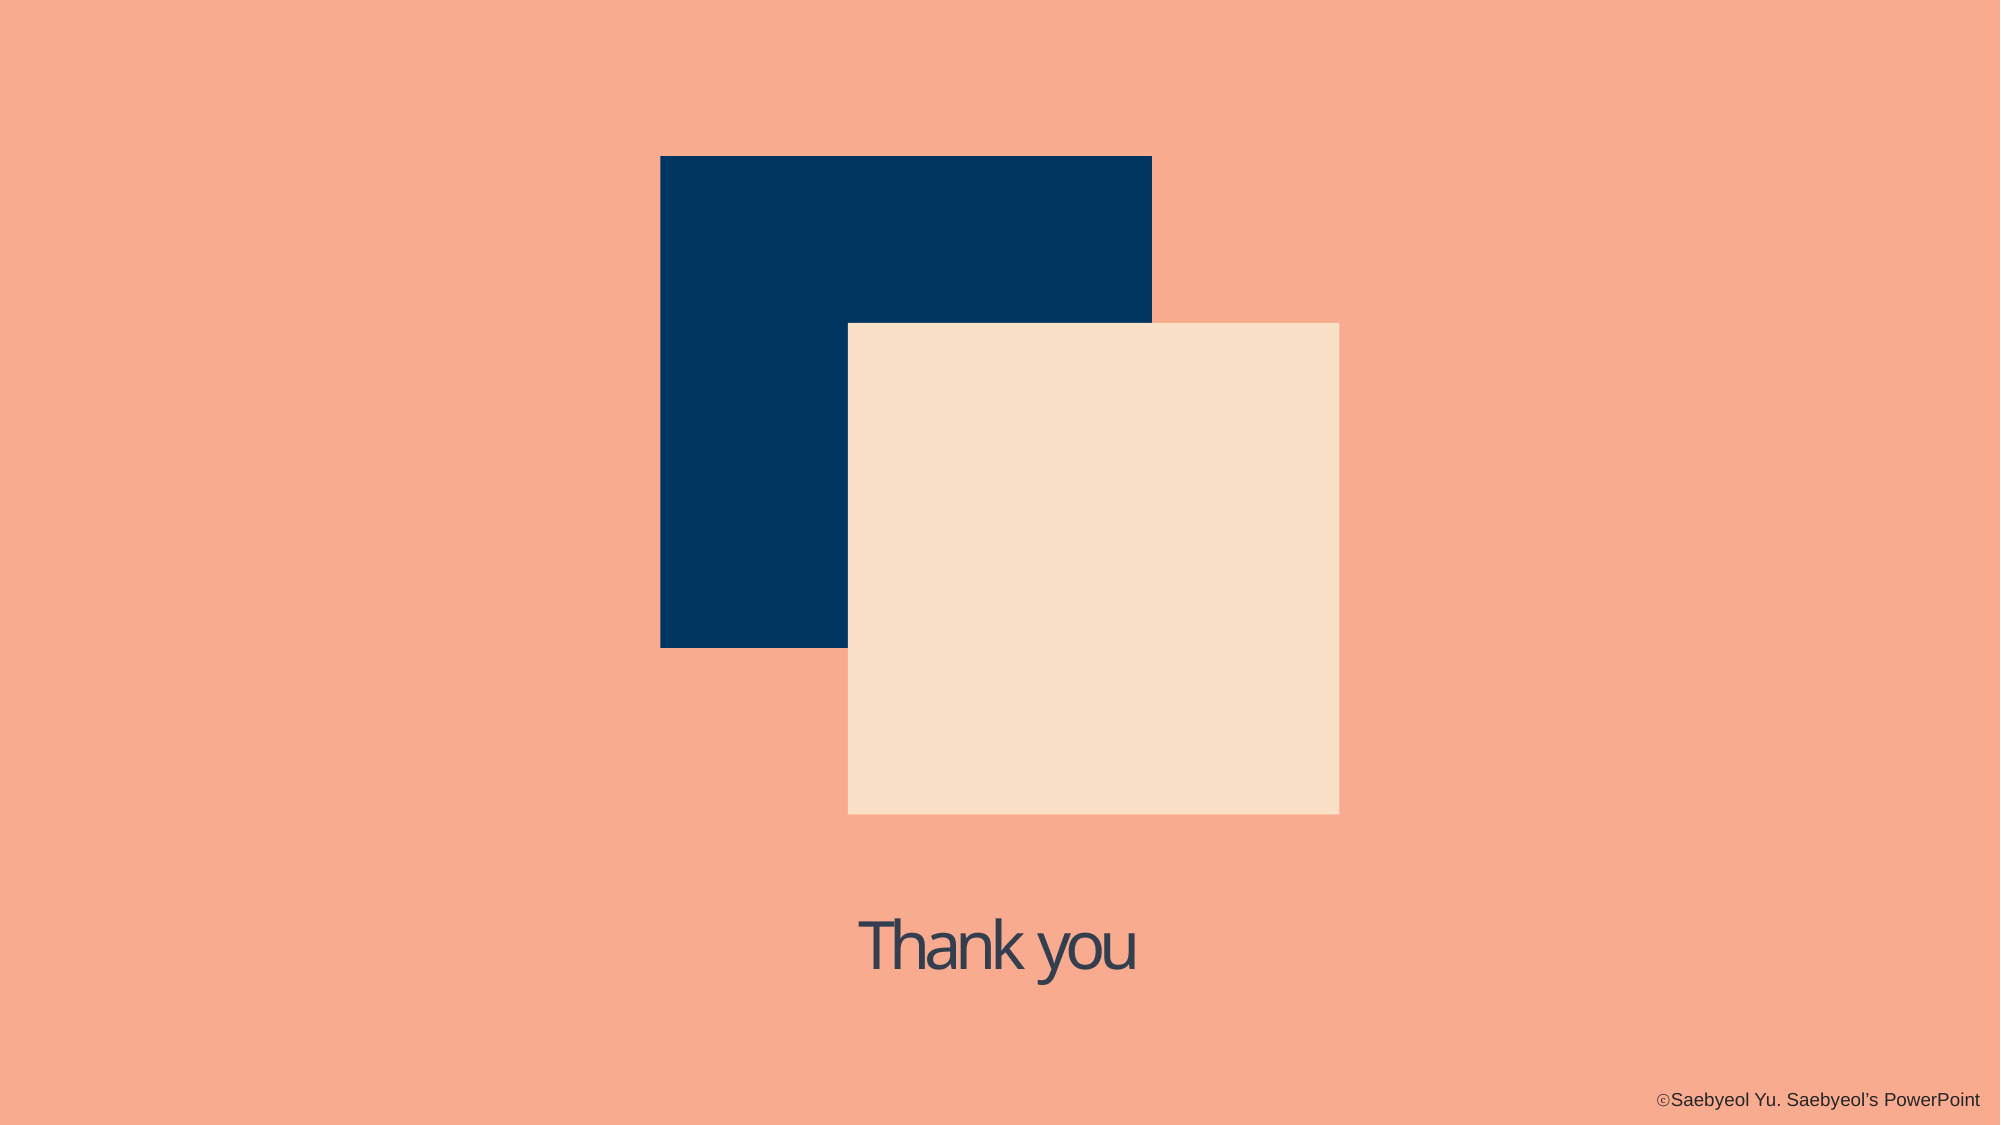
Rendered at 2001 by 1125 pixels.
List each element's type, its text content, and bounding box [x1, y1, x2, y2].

text_box [659, 155, 1153, 649]
text_box [847, 322, 1341, 816]
text_box Thank you [844, 895, 1156, 991]
